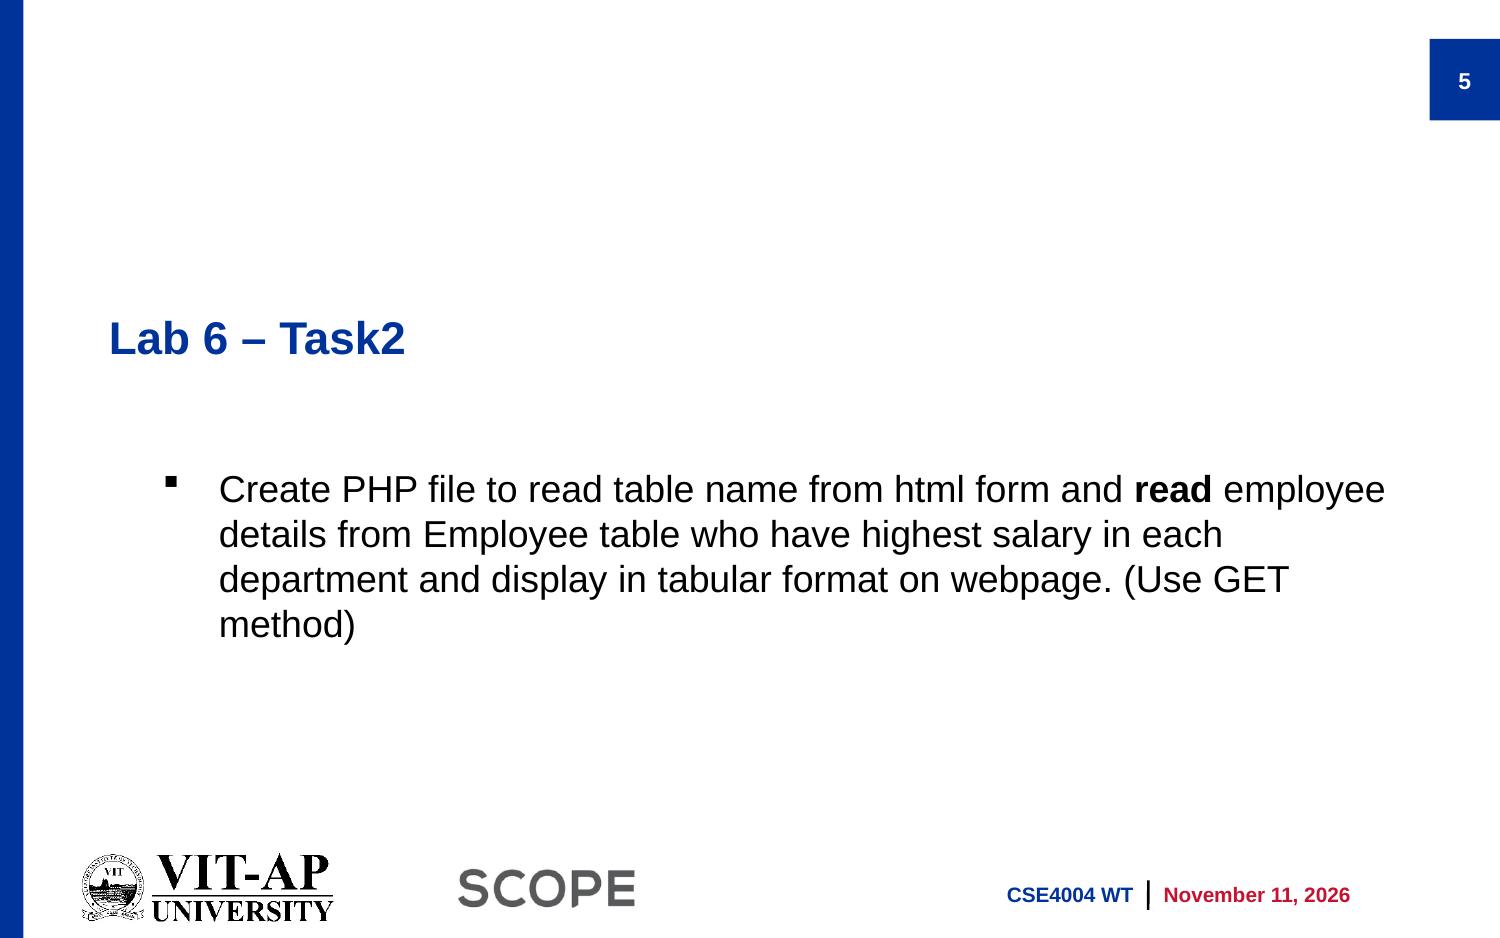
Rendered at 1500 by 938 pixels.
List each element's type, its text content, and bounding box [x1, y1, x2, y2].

picture [76, 846, 337, 928]
list Create PHP file to read table name from html form and read employee details from Employee table who have highest salary in each department and display in tabular format on webpage. (Use GET method) [81, 456, 1419, 692]
slide_number 5 [1429, 45, 1500, 116]
footer CSE4004 WT [673, 868, 1149, 919]
picture [454, 864, 641, 910]
title Lab 6 – Task2 [93, 292, 1449, 379]
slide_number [1149, 868, 1424, 919]
